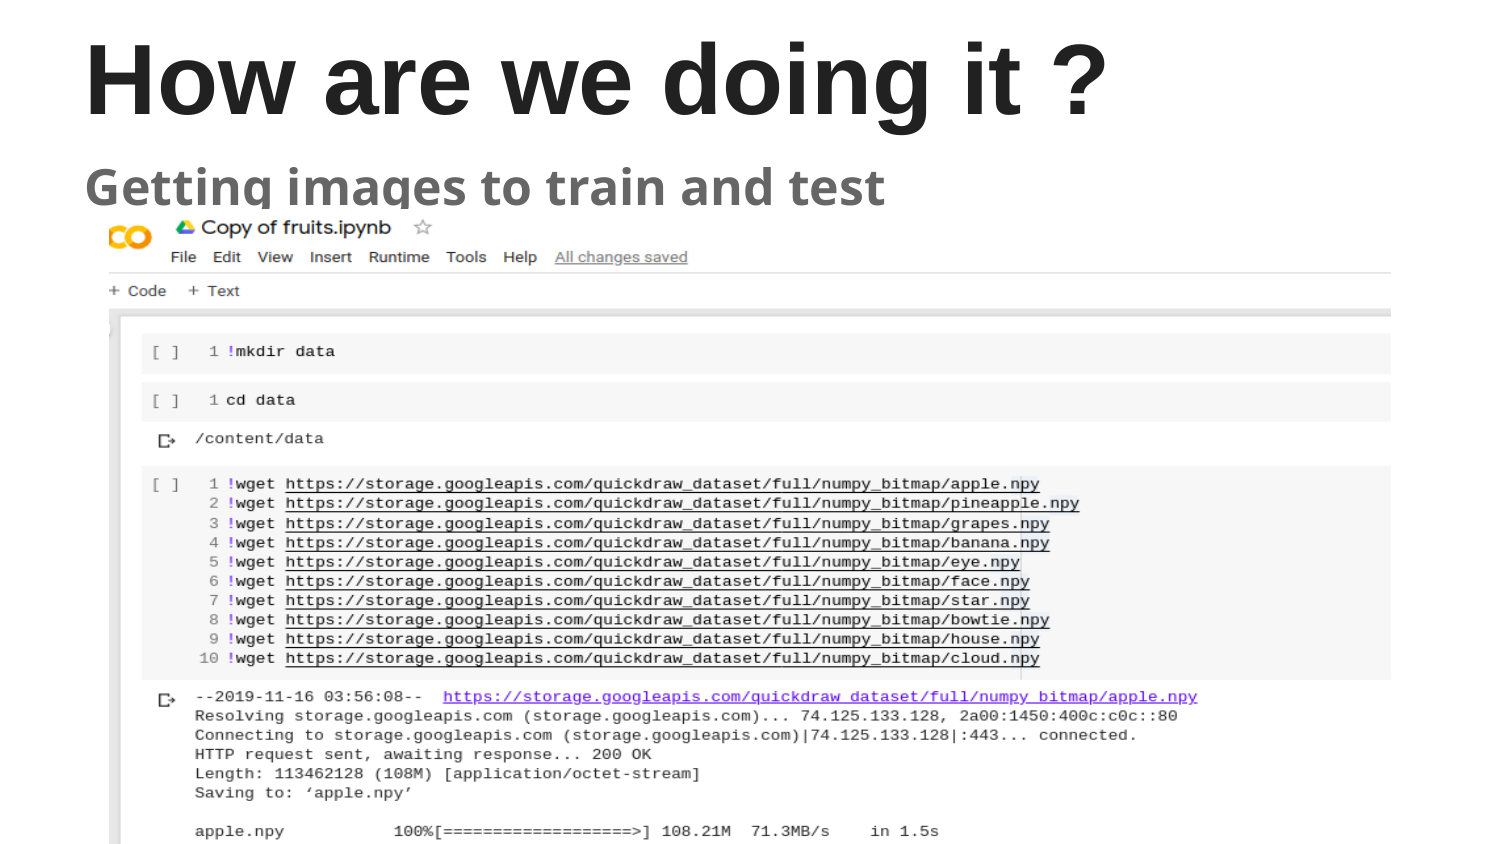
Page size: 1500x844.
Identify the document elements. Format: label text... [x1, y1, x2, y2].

list Getting images to train and test [69, 131, 1468, 680]
picture [108, 209, 1392, 844]
title How are we doing it ? [69, 0, 1468, 131]
